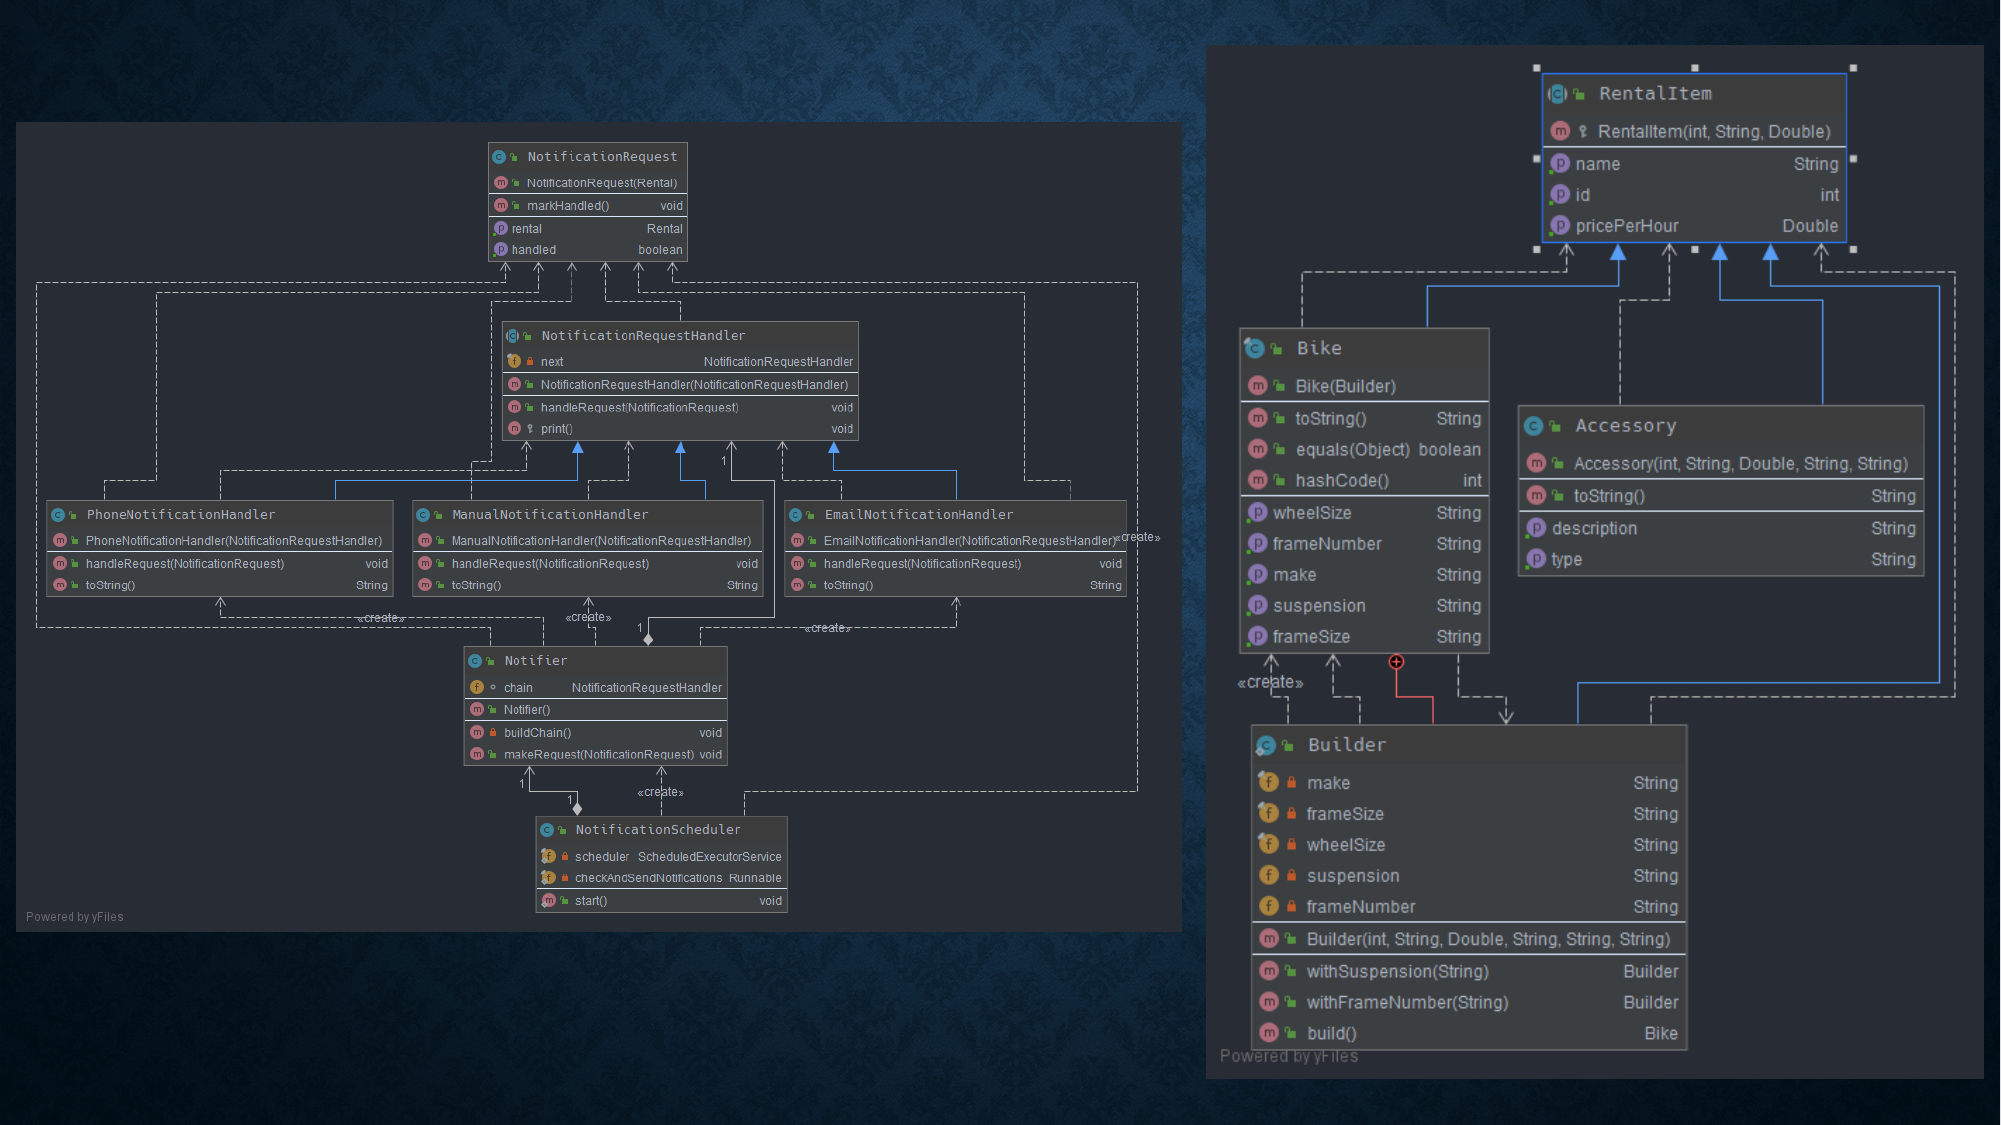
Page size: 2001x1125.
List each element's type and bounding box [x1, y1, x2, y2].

list [16, 122, 1183, 932]
picture [1205, 45, 1984, 1080]
